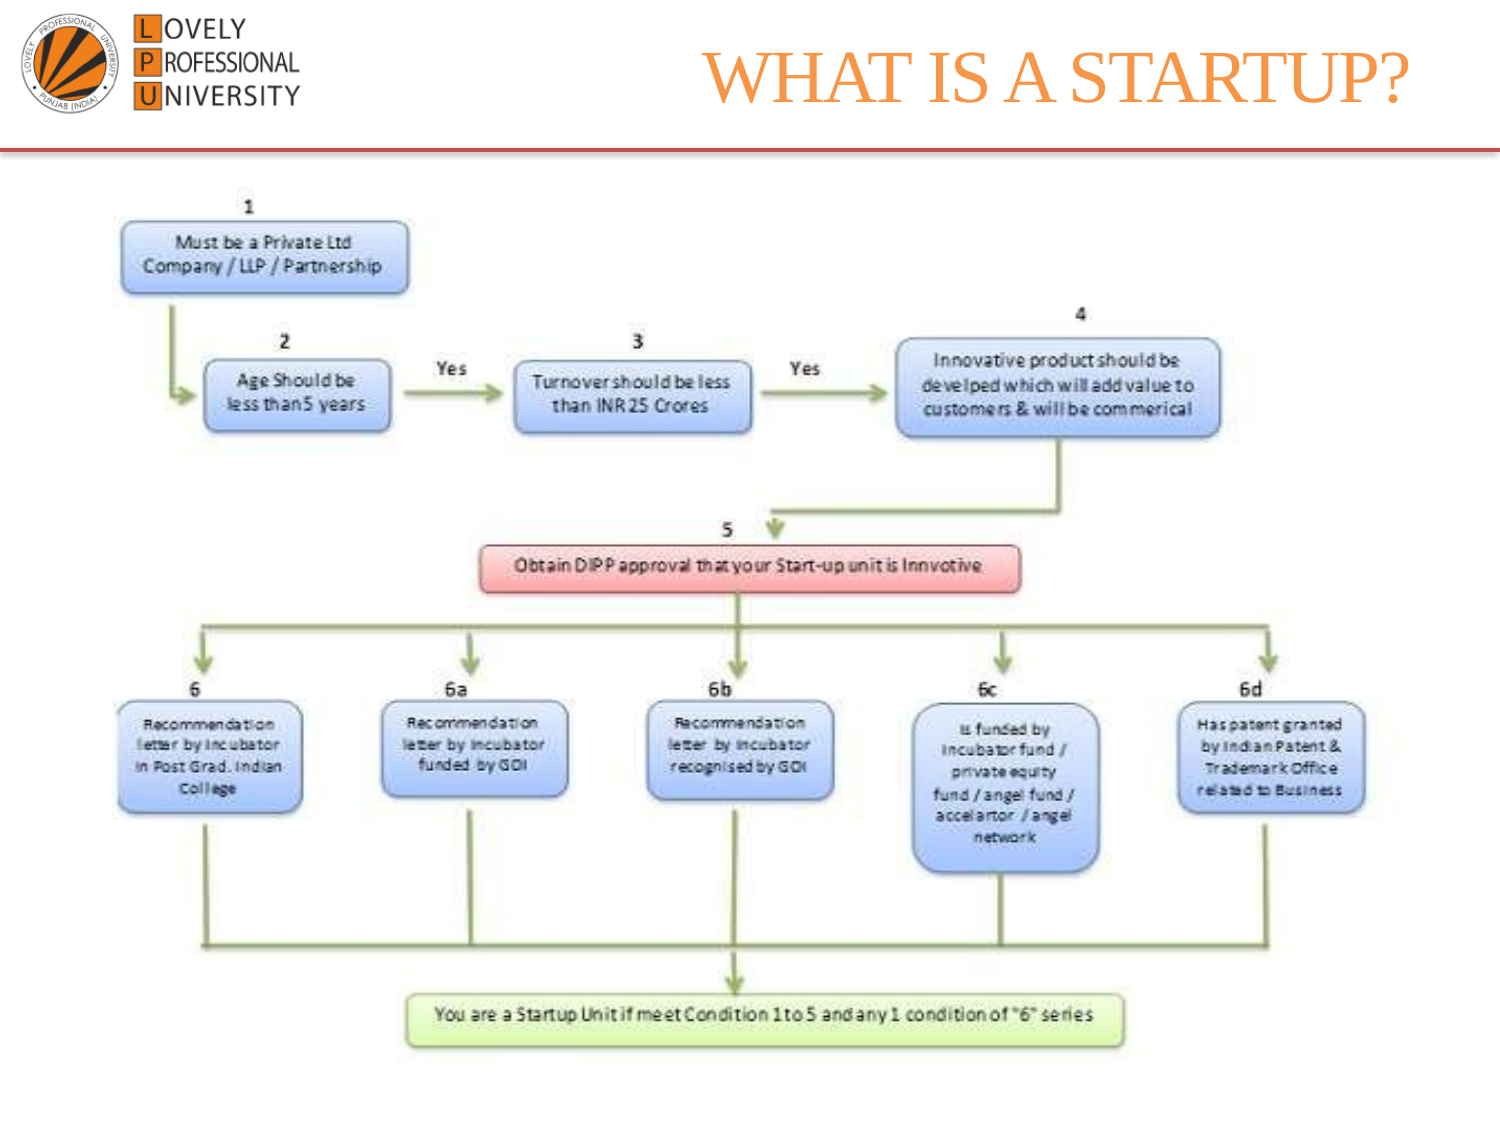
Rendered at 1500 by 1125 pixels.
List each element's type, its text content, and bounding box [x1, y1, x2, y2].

picture [11, 0, 305, 122]
picture [112, 187, 1401, 1063]
title WHAT IS A STARTUP? [699, 24, 1489, 216]
